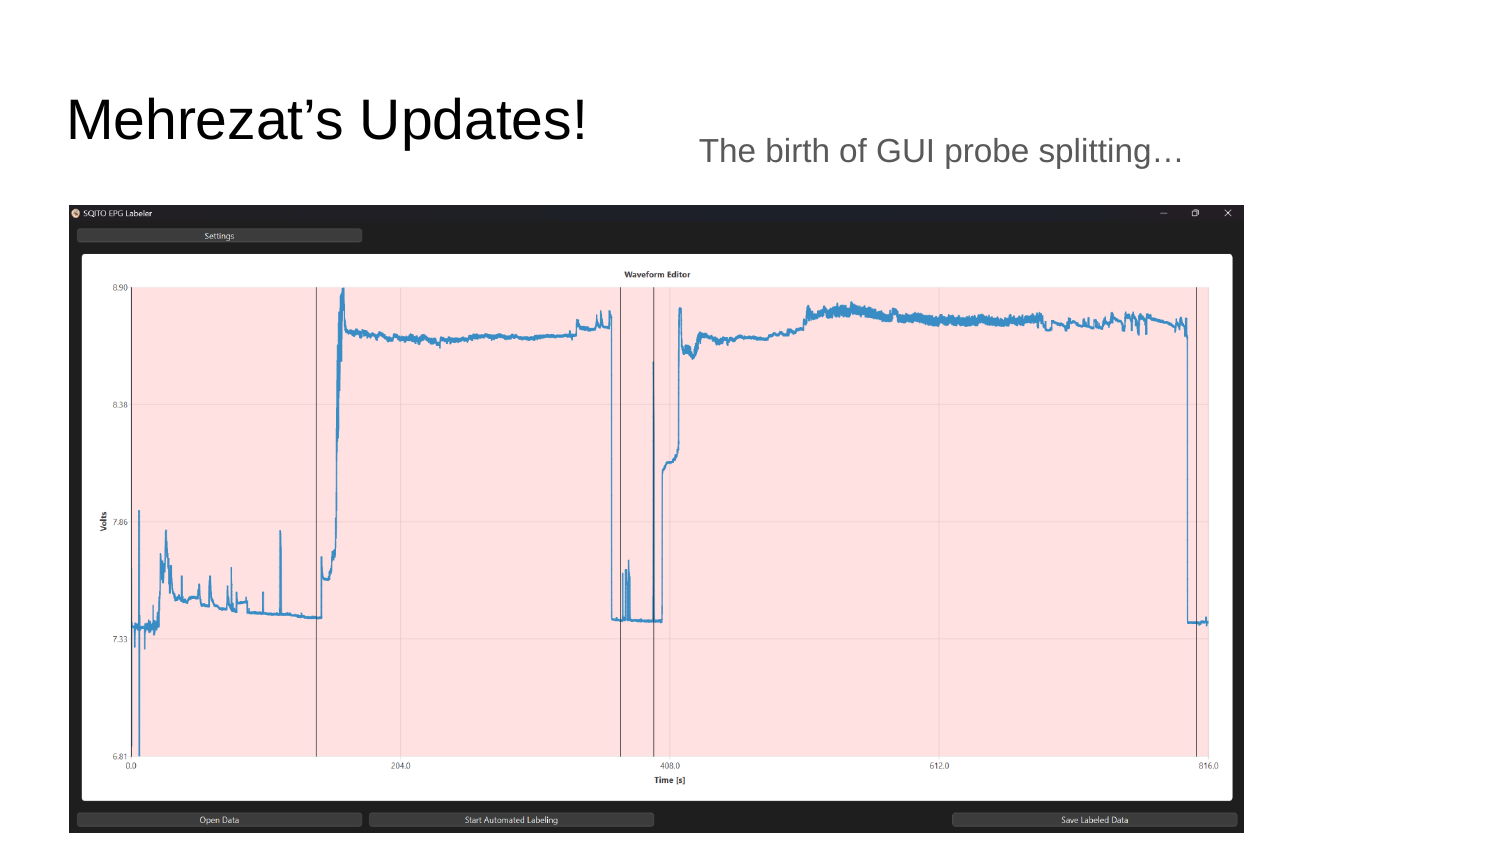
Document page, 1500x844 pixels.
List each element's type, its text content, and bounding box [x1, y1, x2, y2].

text_box The birth of GUI probe splitting… [683, 114, 1244, 205]
title Mehrezat’s Updates! [51, 72, 1449, 167]
picture [69, 205, 1245, 833]
